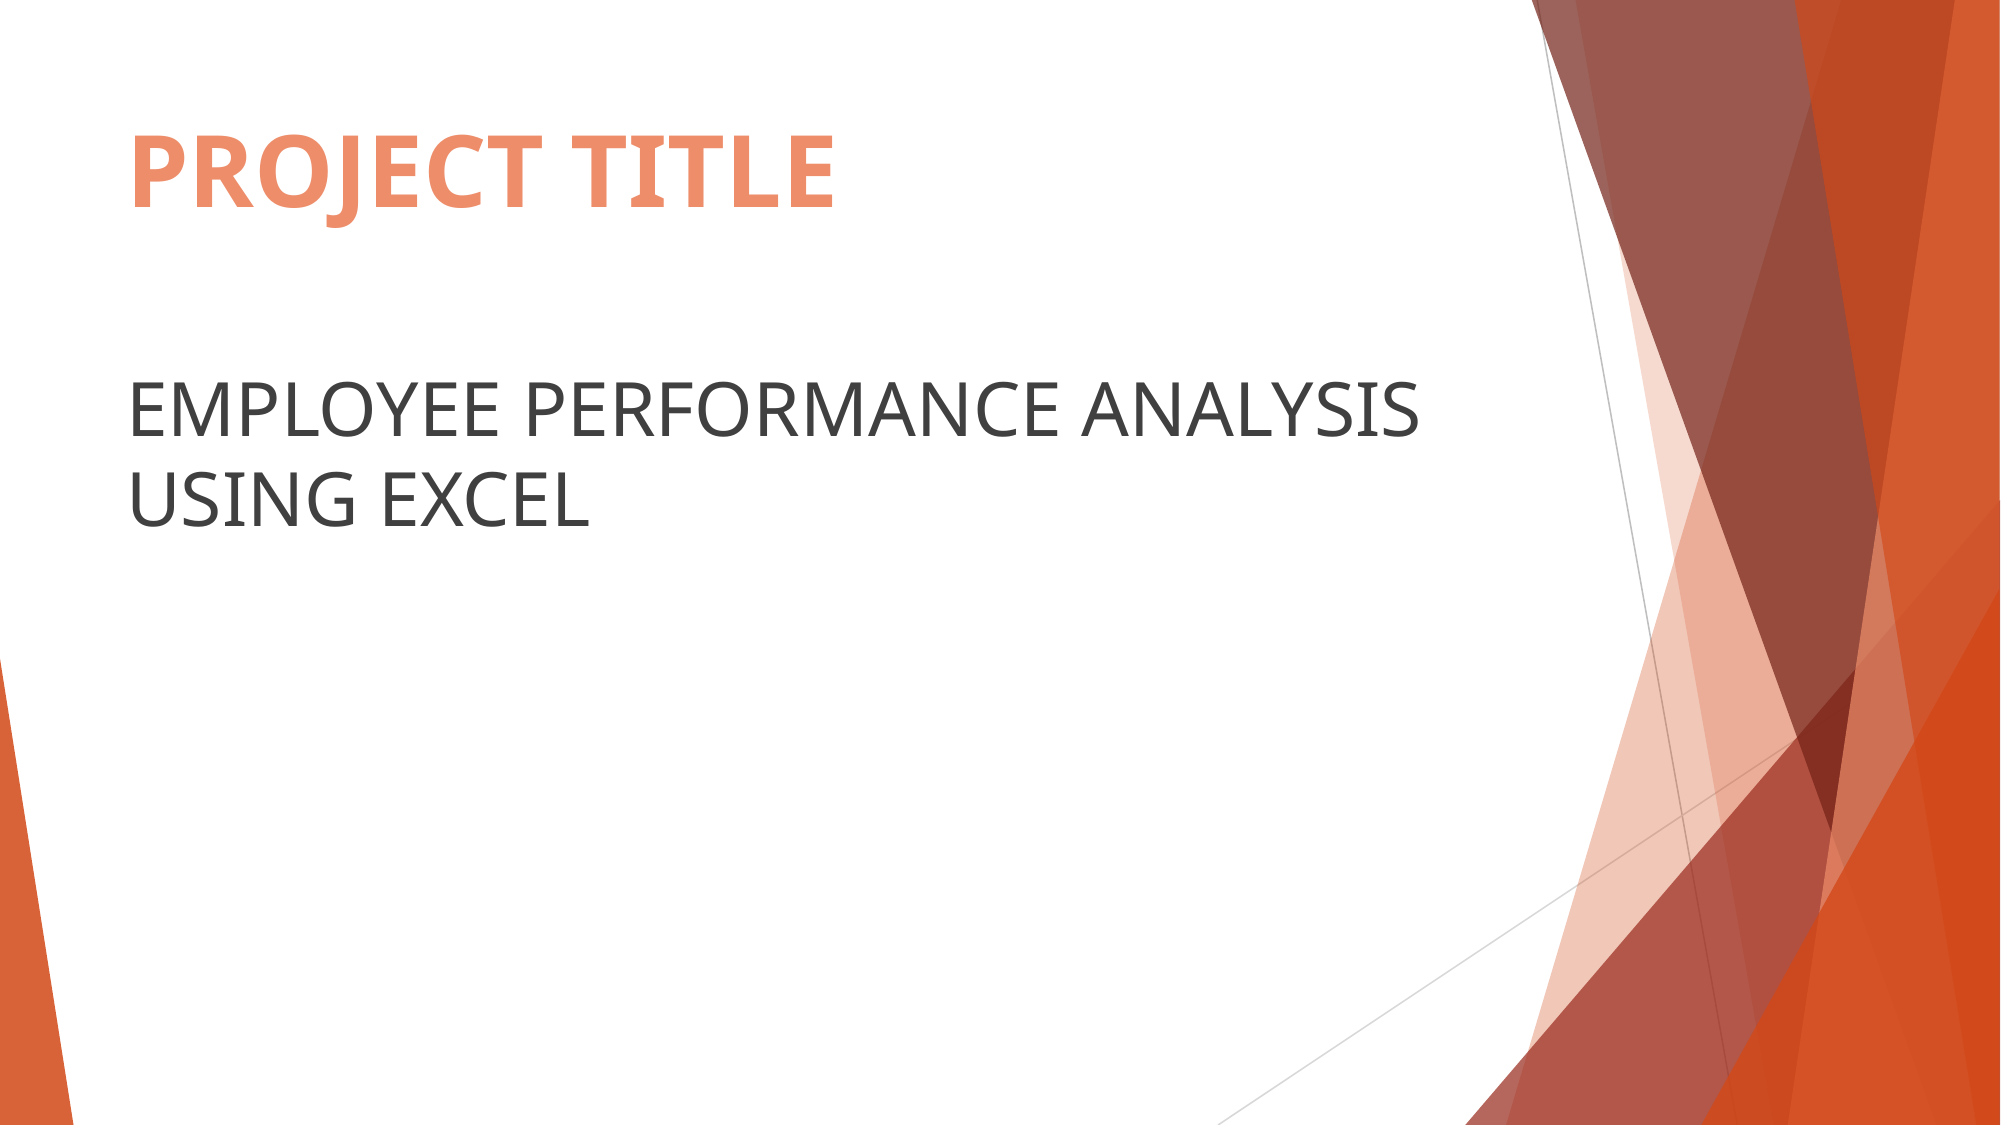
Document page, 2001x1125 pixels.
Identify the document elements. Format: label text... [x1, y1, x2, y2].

list EMPLOYEE PERFORMANCE ANALYSIS USING EXCEL [110, 353, 1522, 992]
title PROJECT TITLE [110, 99, 1522, 318]
